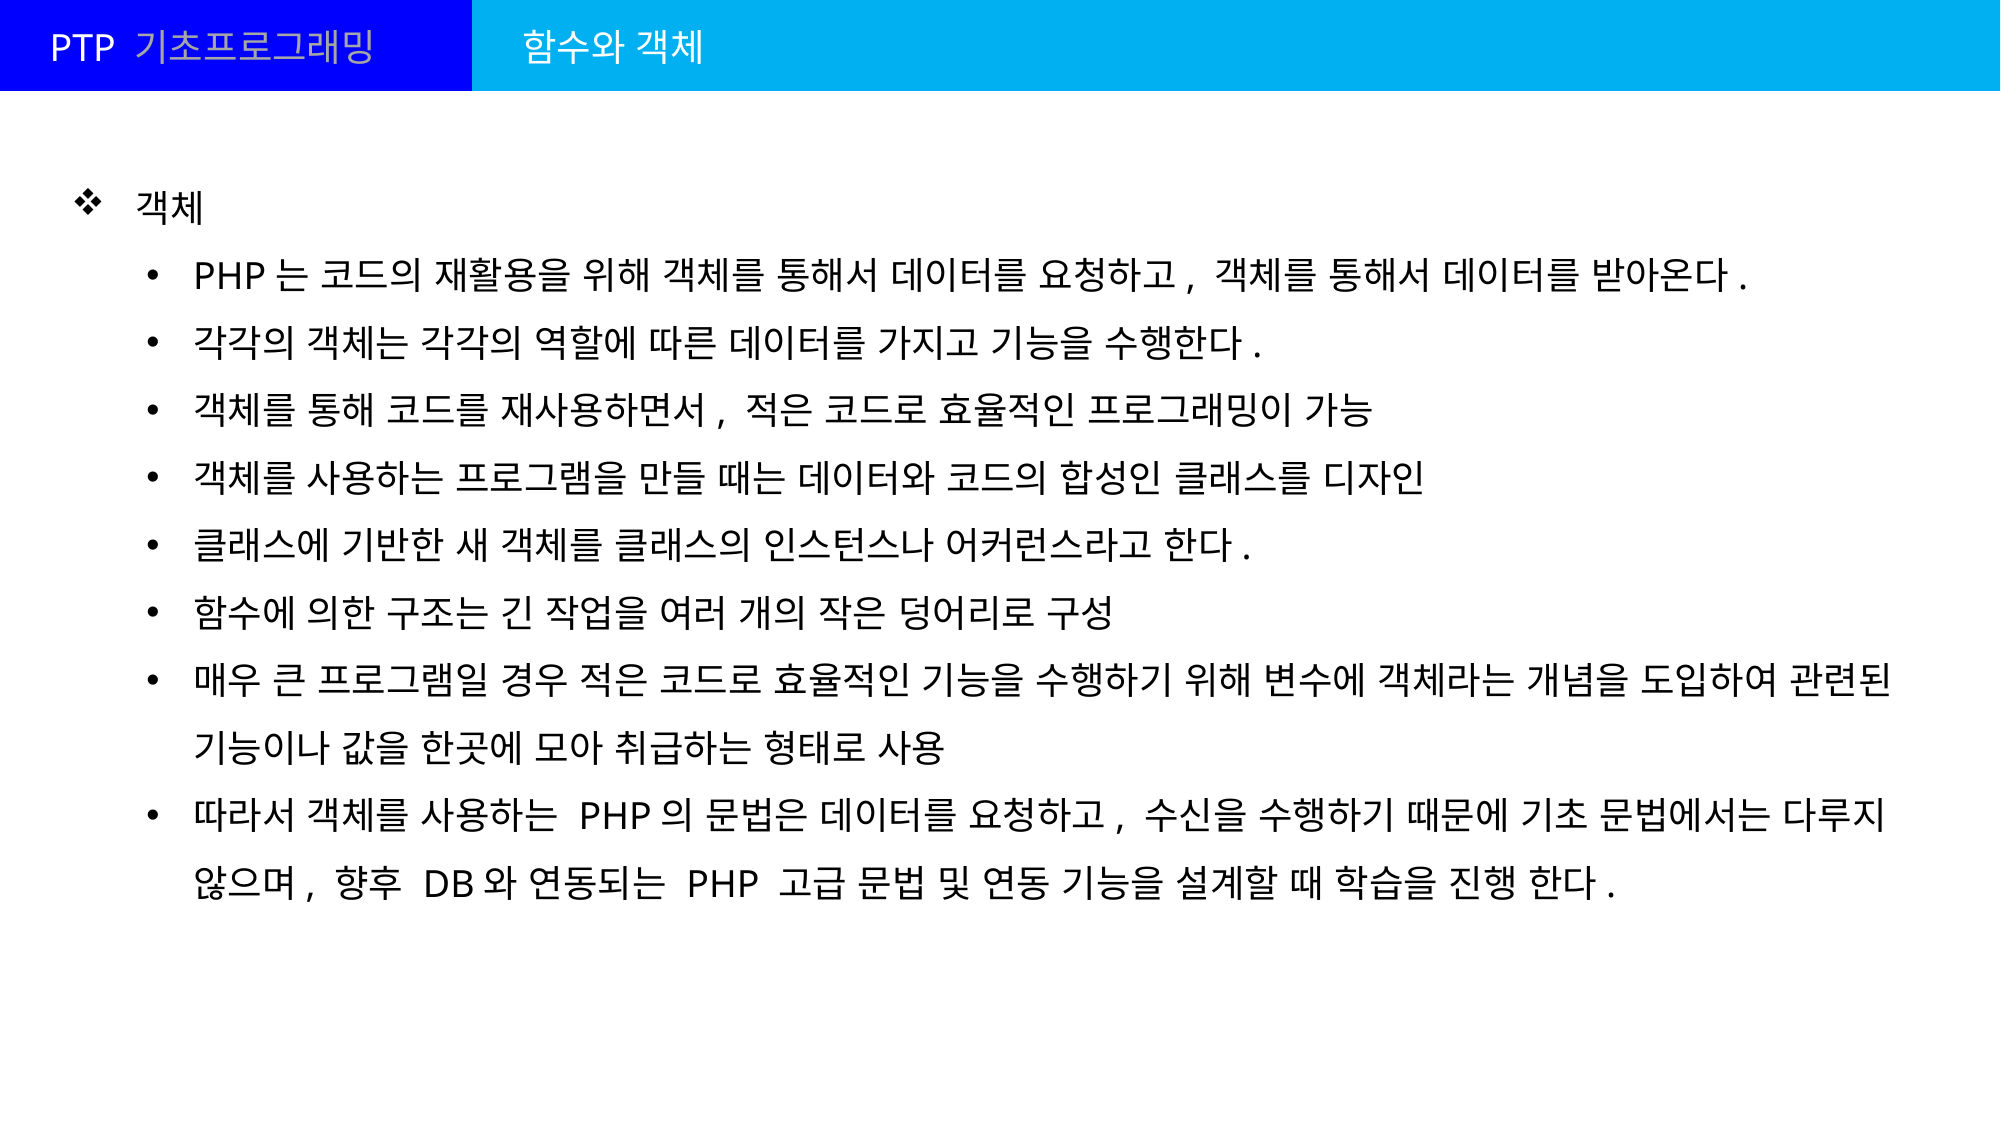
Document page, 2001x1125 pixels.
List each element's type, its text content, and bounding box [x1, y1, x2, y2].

text_box 객체 PHP는 코드의 재활용을 위해 객체를 통해서 데이터를 요청하고, 객체를 통해서 데이터를 받아온다. 각각의 객체는 각각의 역할에 따른 데이터를 가지고 기능을 수행한다. 객체를 통해 코드를 재사용하면서, 적은 코드로 효율적인 프로그래밍이 가능 객체를 사용하는 프로그램을 만들 때는 데이터와 코드의 합성인 클래스를 디자인 클래스에 기반한 새 객체를 클래스의 인스턴스나 어커런스라고 한다. 함수에 의한 구조는 긴 작업을 여러 개의 작은 덩어리로 구성 매우 큰 프로그램일 경우 적은 코드로 효율적인 기능을 수행하기 위해 변수에 객체라는 개념을 도입하여 관련된 기능이나 값을 한곳에 모아 취급하는 형태로 사용 따라서 객체를 사용하는 PHP의 문법은 데이터를 요청하고, 수신을 수행하기 때문에 기초 문법에서는 다루지 않으며, 향후 DB와 연동되는 PHP 고급 문법 및 연동 기능을 설계할 때 학습을 진행 한다. [56, 154, 1978, 912]
text_box 함수와 객체 [507, 16, 721, 77]
text_box PTP 기초프로그래밍 [34, 16, 392, 77]
